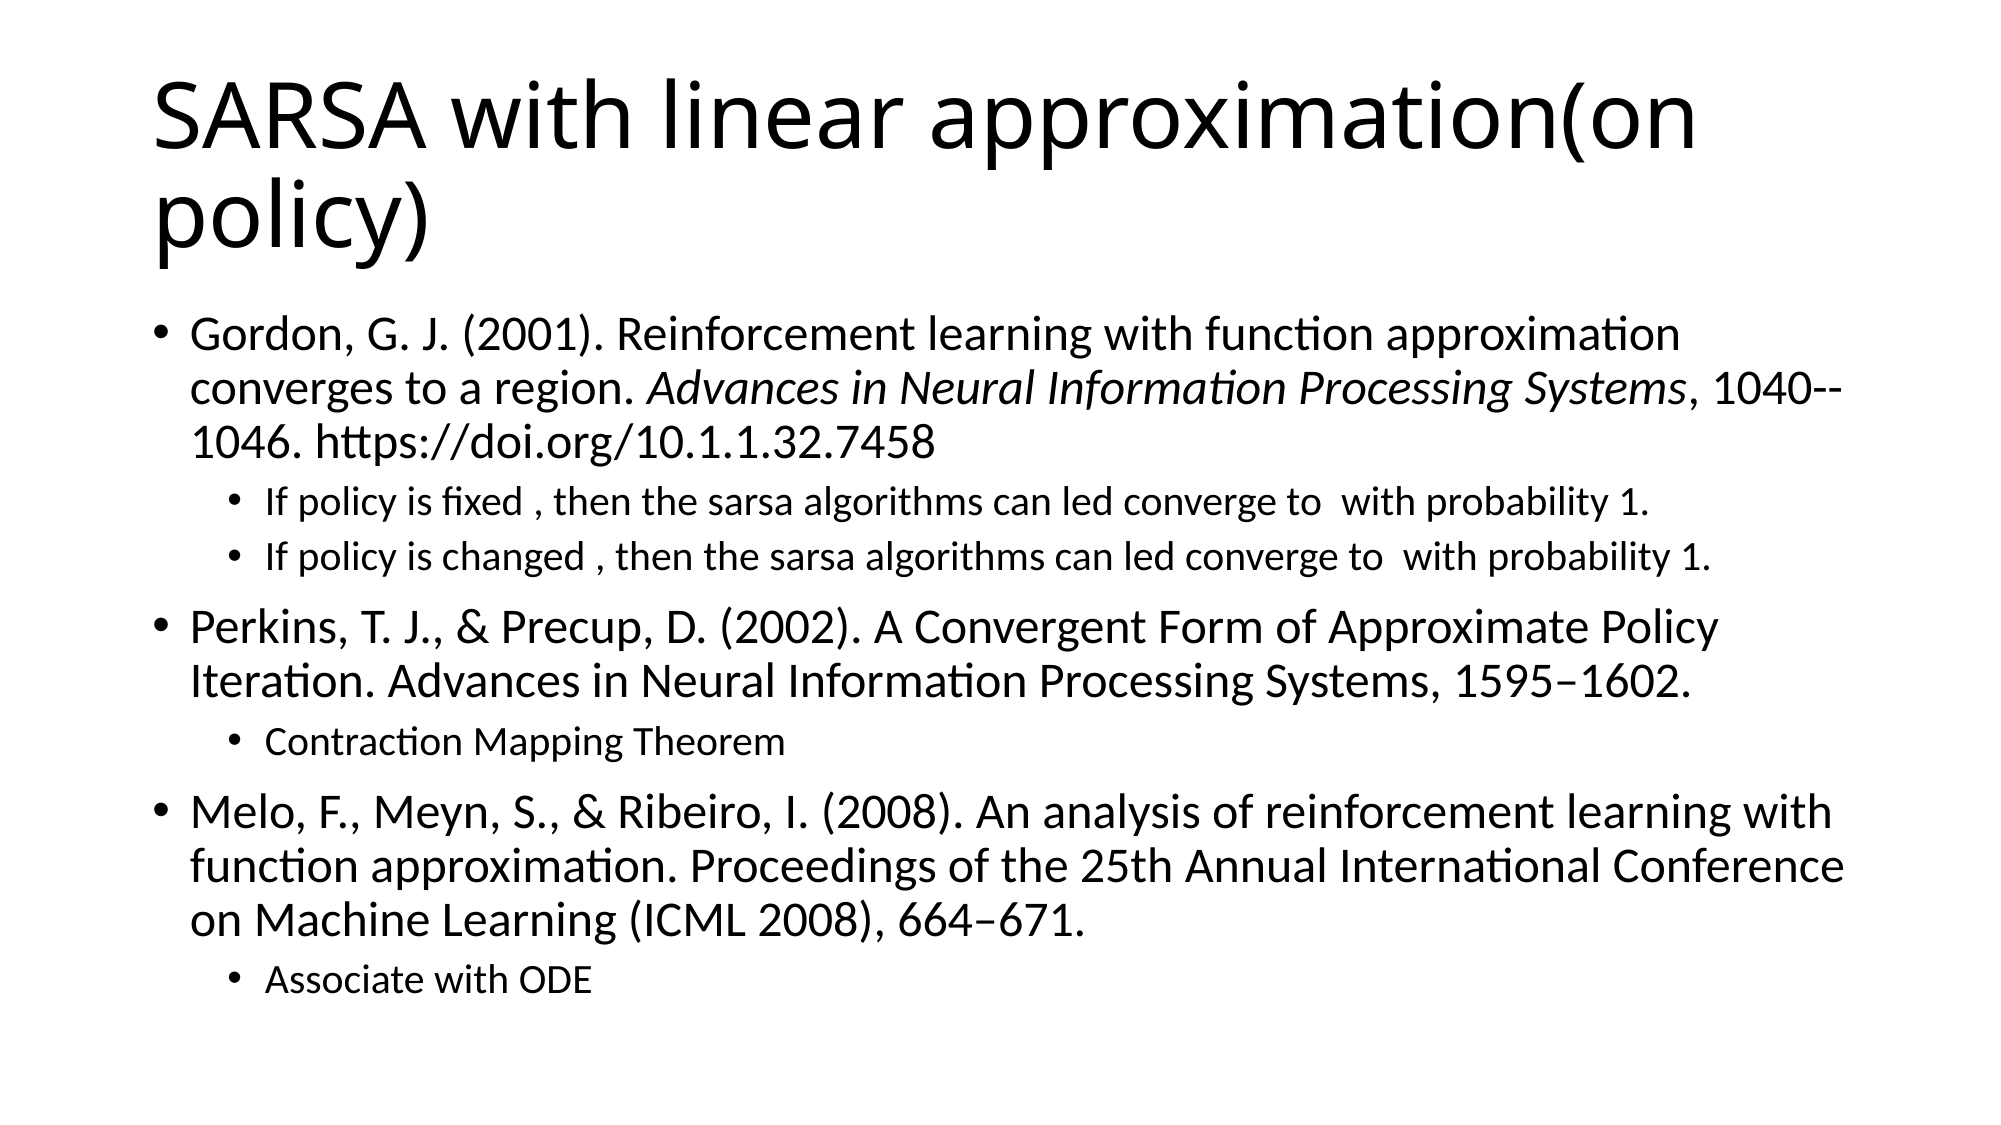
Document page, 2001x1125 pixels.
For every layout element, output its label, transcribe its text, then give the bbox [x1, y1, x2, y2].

title SARSA with linear approximation(on policy) [137, 59, 1863, 278]
